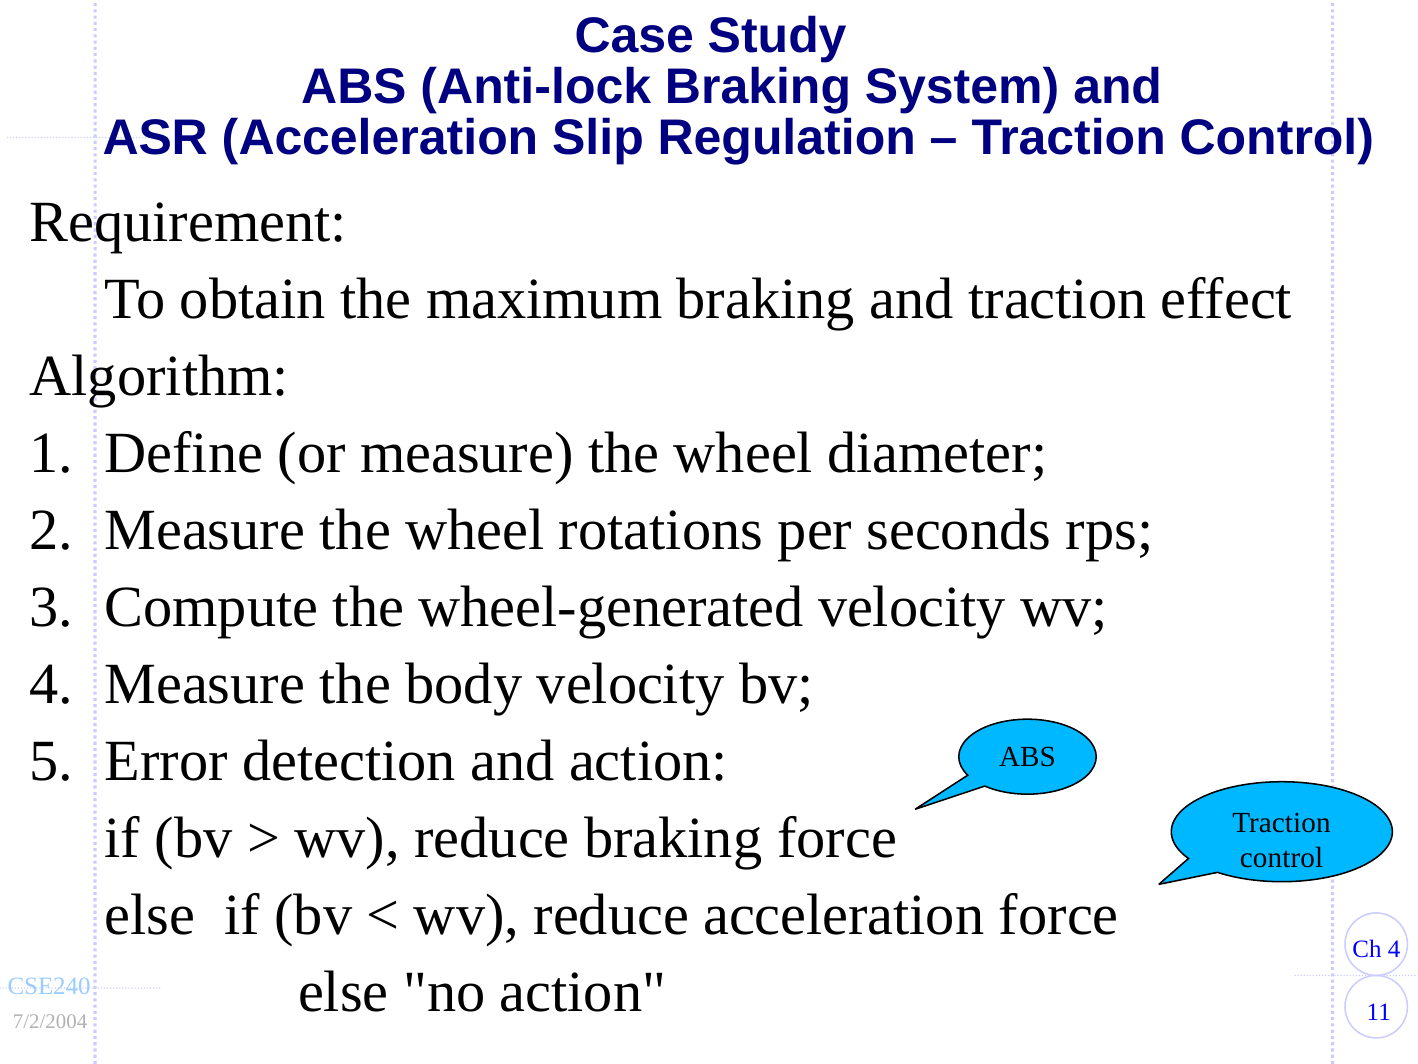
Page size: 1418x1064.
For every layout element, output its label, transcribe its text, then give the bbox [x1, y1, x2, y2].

text_box Traction control [1158, 781, 1393, 885]
text_box Requirement: To obtain the maximum braking and traction effect Algorithm: Define (or measure) the wheel diameter; Measure the wheel rotations per seconds rps; Compute the wheel-generated velocity wv; Measure the body velocity bv; Error detection and action: if (bv > wv), reduce braking force else if (bv < wv), reduce acceleration force else "no action" [15, 169, 1418, 1031]
title Case Study ABS (Anti-lock Braking System) and ASR (Acceleration Slip Regulation – Traction Control) [24, 31, 1397, 145]
text_box ABS [915, 719, 1097, 810]
